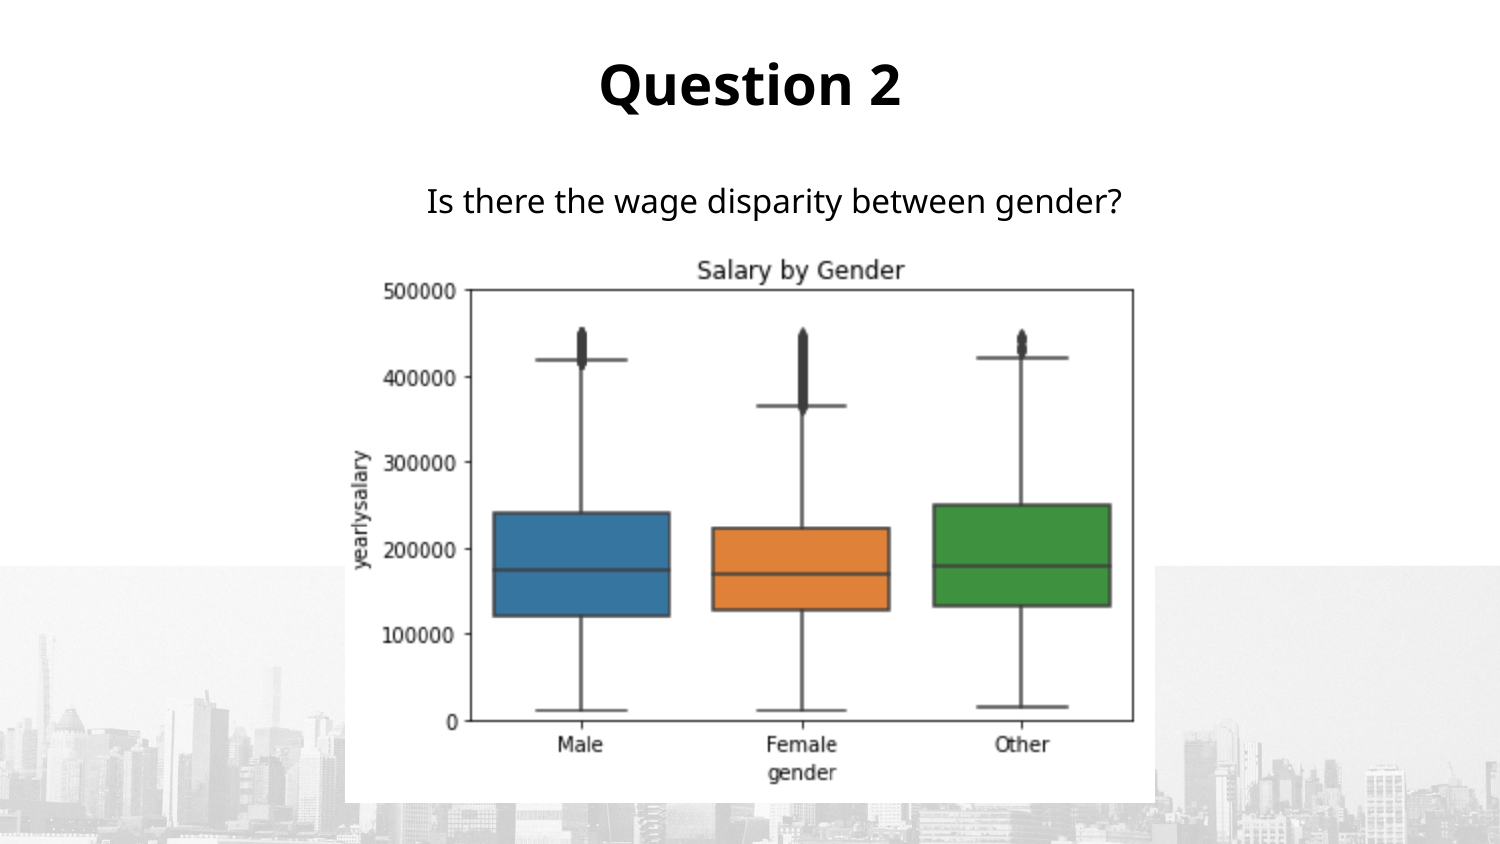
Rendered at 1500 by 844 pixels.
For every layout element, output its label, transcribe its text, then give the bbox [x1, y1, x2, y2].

text_box Is there the wage disparity between gender? [55, 144, 1420, 235]
picture [0, 251, 1500, 844]
text_box Question 2 [0, 33, 1500, 132]
